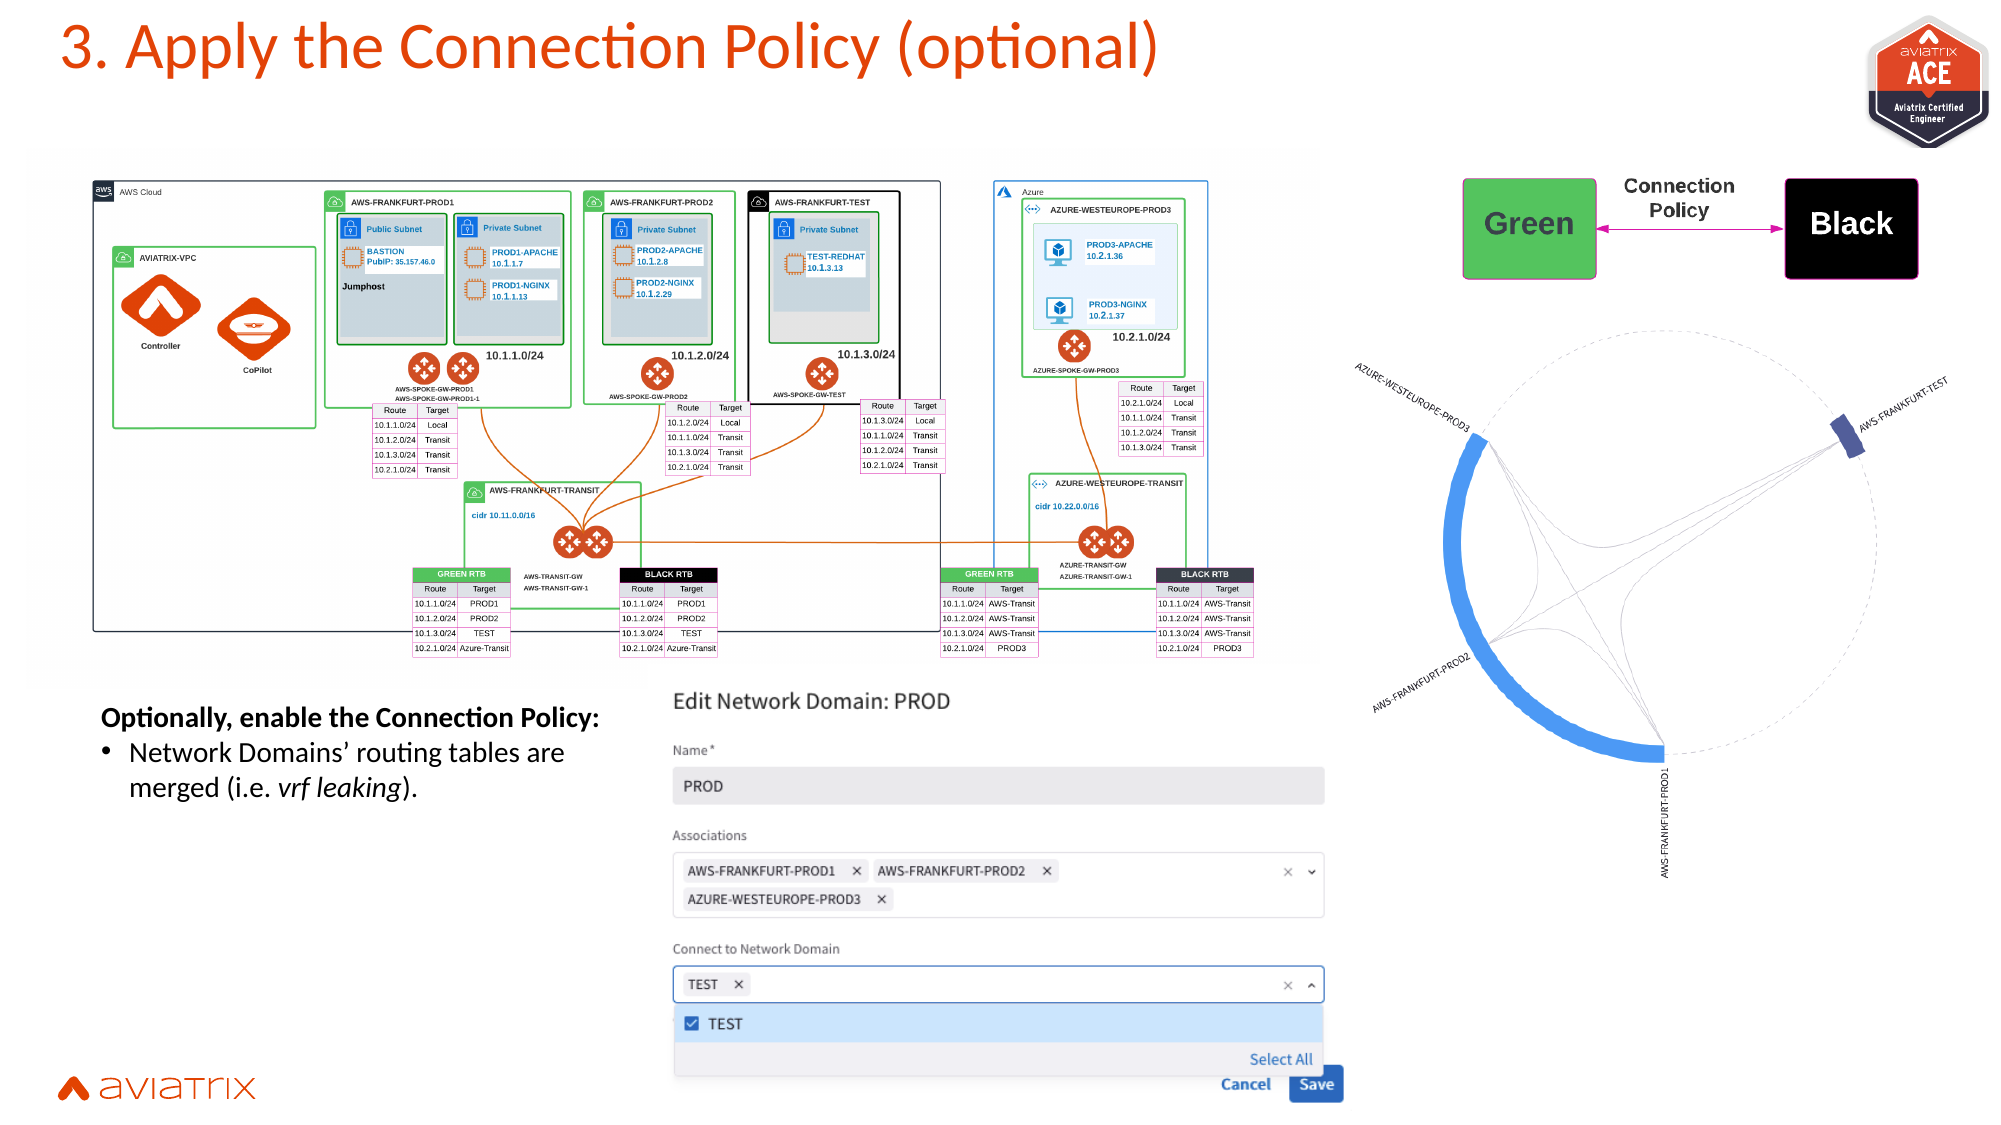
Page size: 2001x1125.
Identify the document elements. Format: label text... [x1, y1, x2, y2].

picture [1421, 148, 1959, 303]
picture [26, 148, 1966, 1111]
text_box Optionally, enable the Connection Policy: Network Domains’ routing tables are merged (i.e. vrf leaking). [86, 690, 616, 881]
text_box 3. Apply the Connection Policy (optional) [44, 38, 1828, 135]
